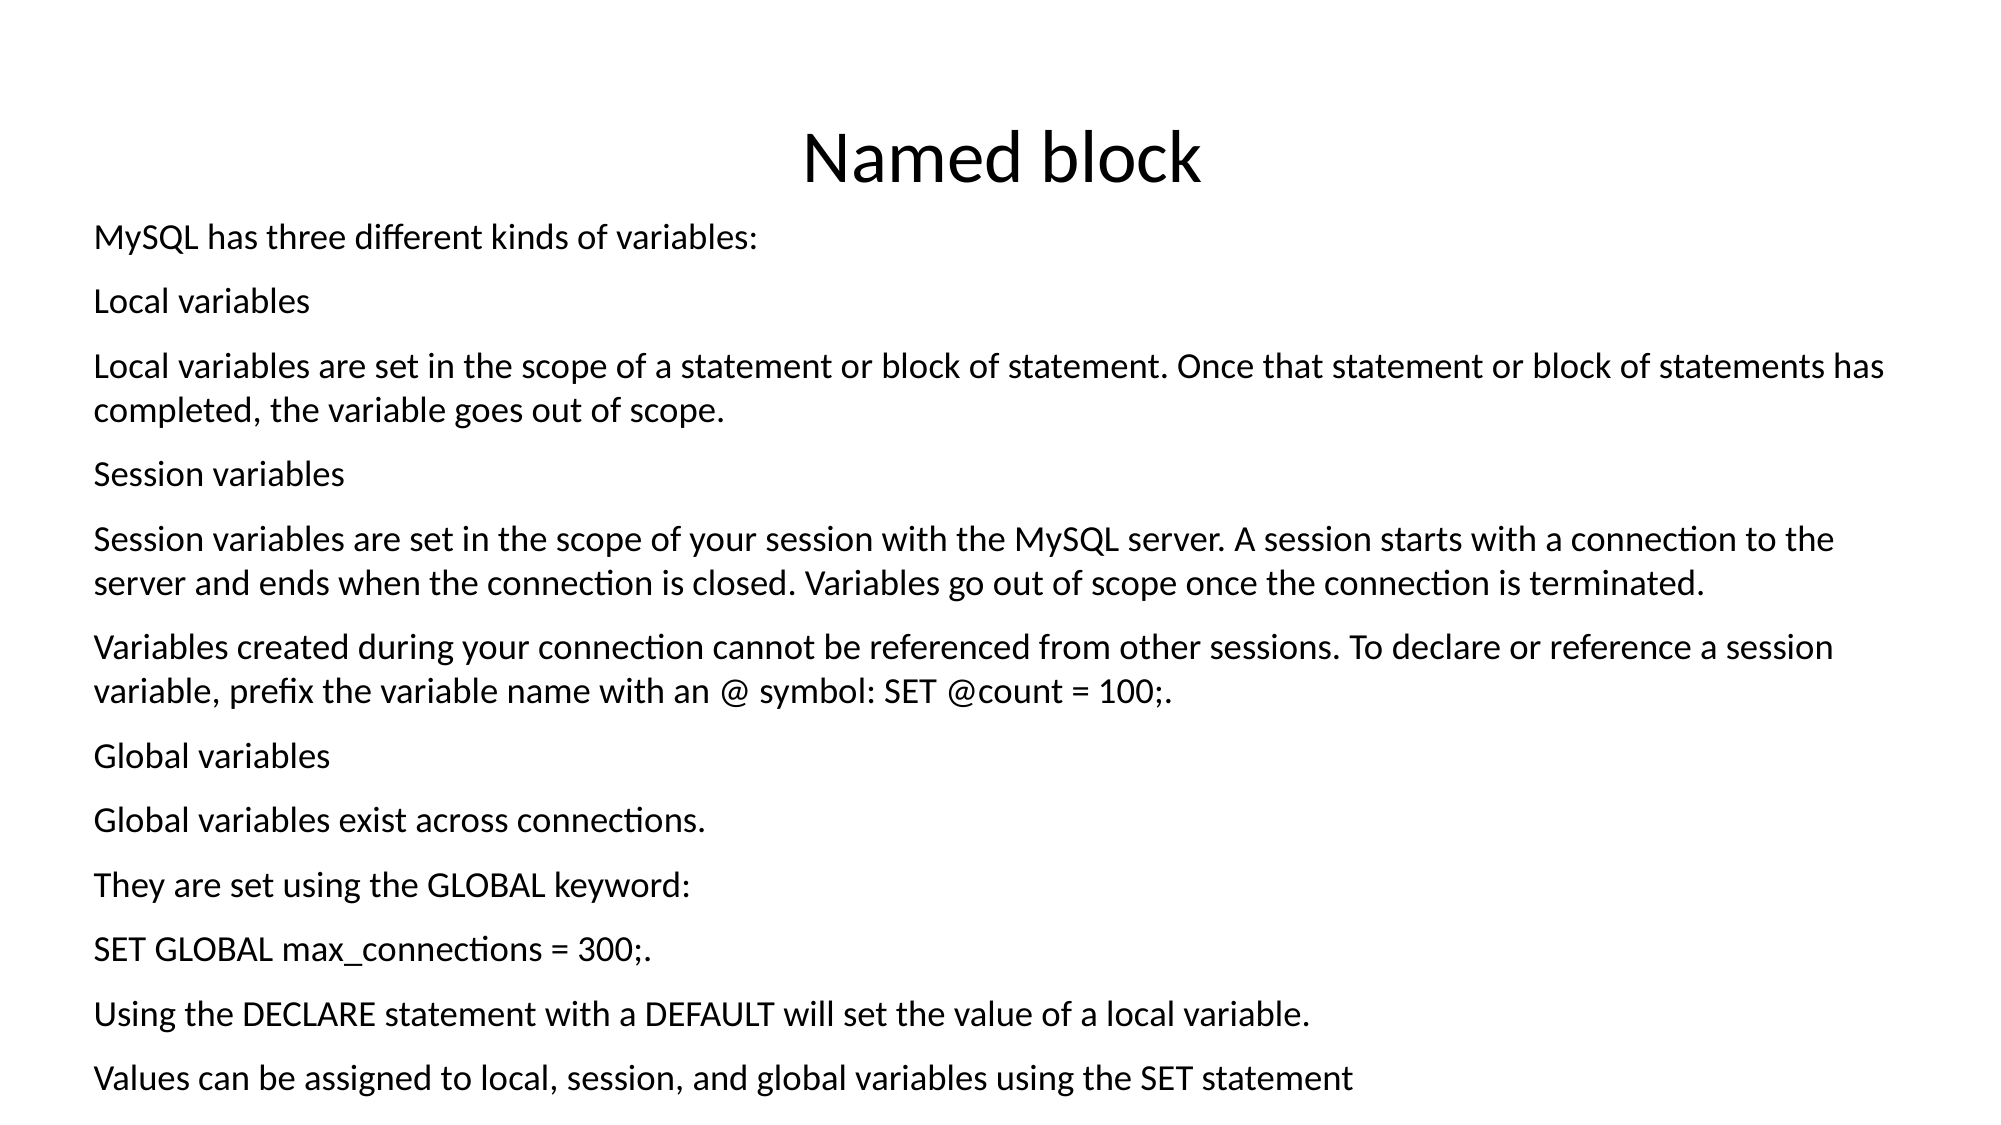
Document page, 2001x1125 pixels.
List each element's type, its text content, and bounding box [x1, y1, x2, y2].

title Named block [253, 103, 1753, 205]
subtitle MySQL has three different kinds of variables: Local variables Local variables are set in the scope of a statement or block of statement. Once that statement or block of statements has completed, the variable goes out of scope. Session variables Session variables are set in the scope of your session with the MySQL server. A session starts with a connection to the server and ends when the connection is closed. Variables go out of scope once the connection is terminated. Variables created during your connection cannot be referenced from other sessions. To declare or reference a session variable, prefix the variable name with an @ symbol: SET @count = 100;. Global variables Global variables exist across connections. They are set using the GLOBAL keyword: SET GLOBAL max_connections = 300;. Using the DECLARE statement with a DEFAULT will set the value of a local variable. Values can be assigned to local, session, and global variables using the SET statement [78, 205, 1924, 1106]
